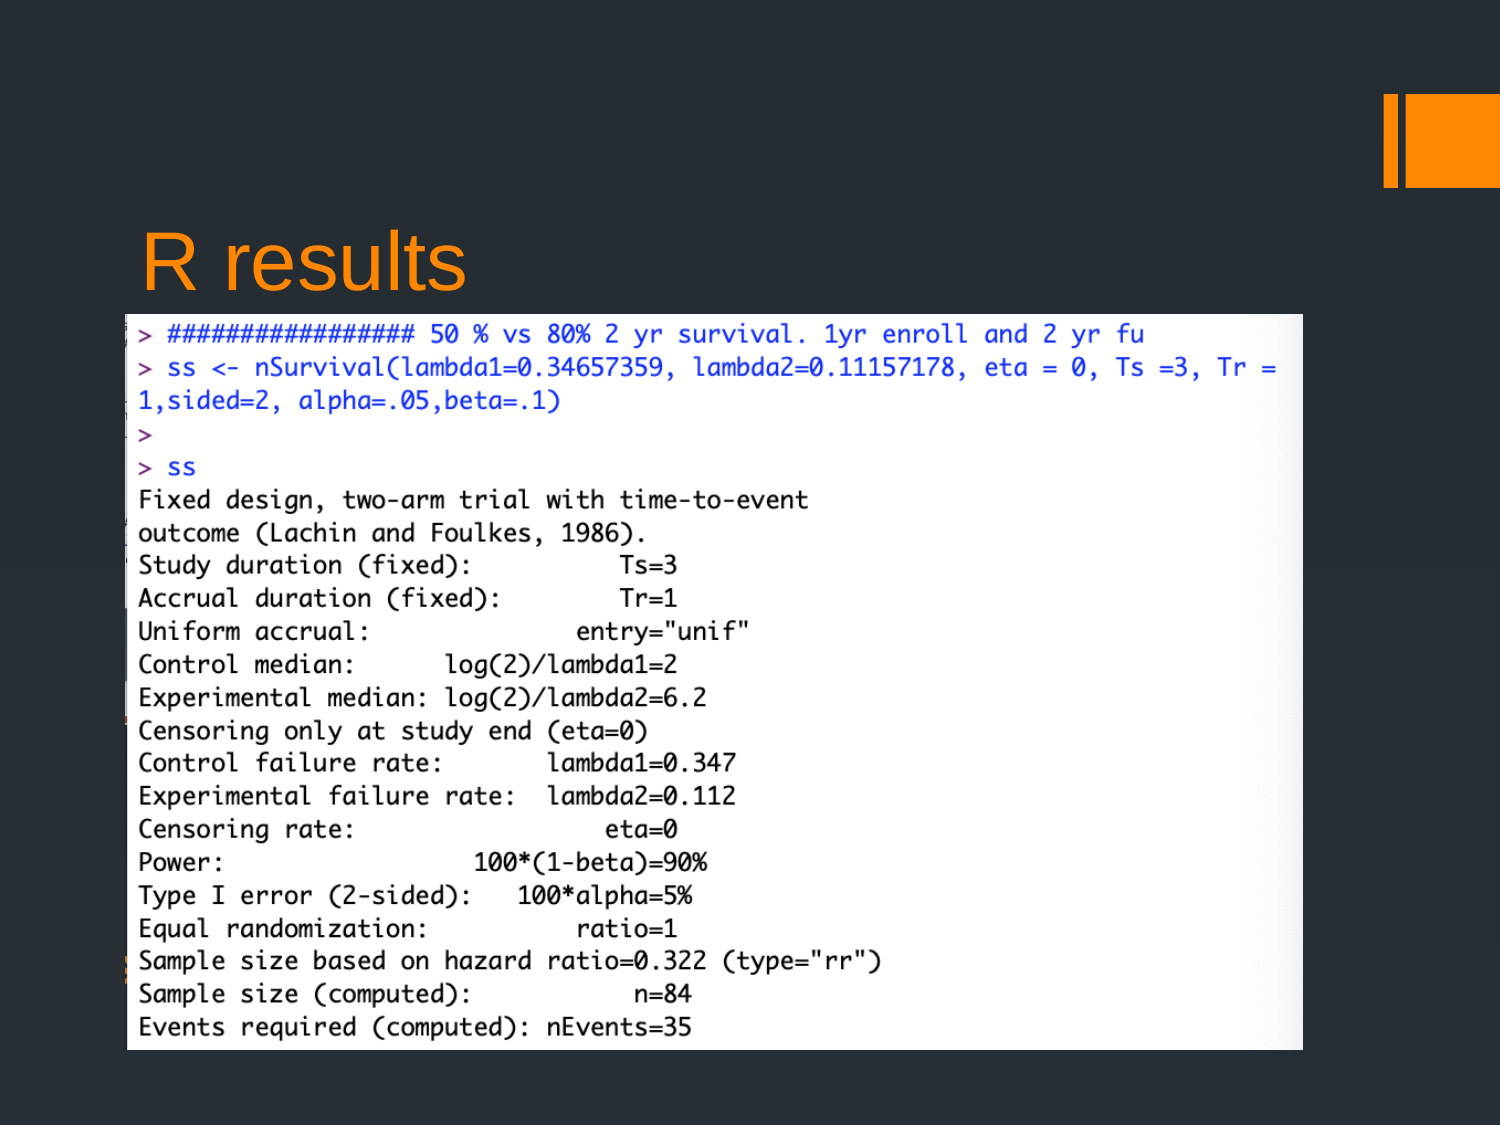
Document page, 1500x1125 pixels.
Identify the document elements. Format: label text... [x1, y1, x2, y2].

title R results [125, 125, 1325, 315]
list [124, 313, 1303, 1051]
